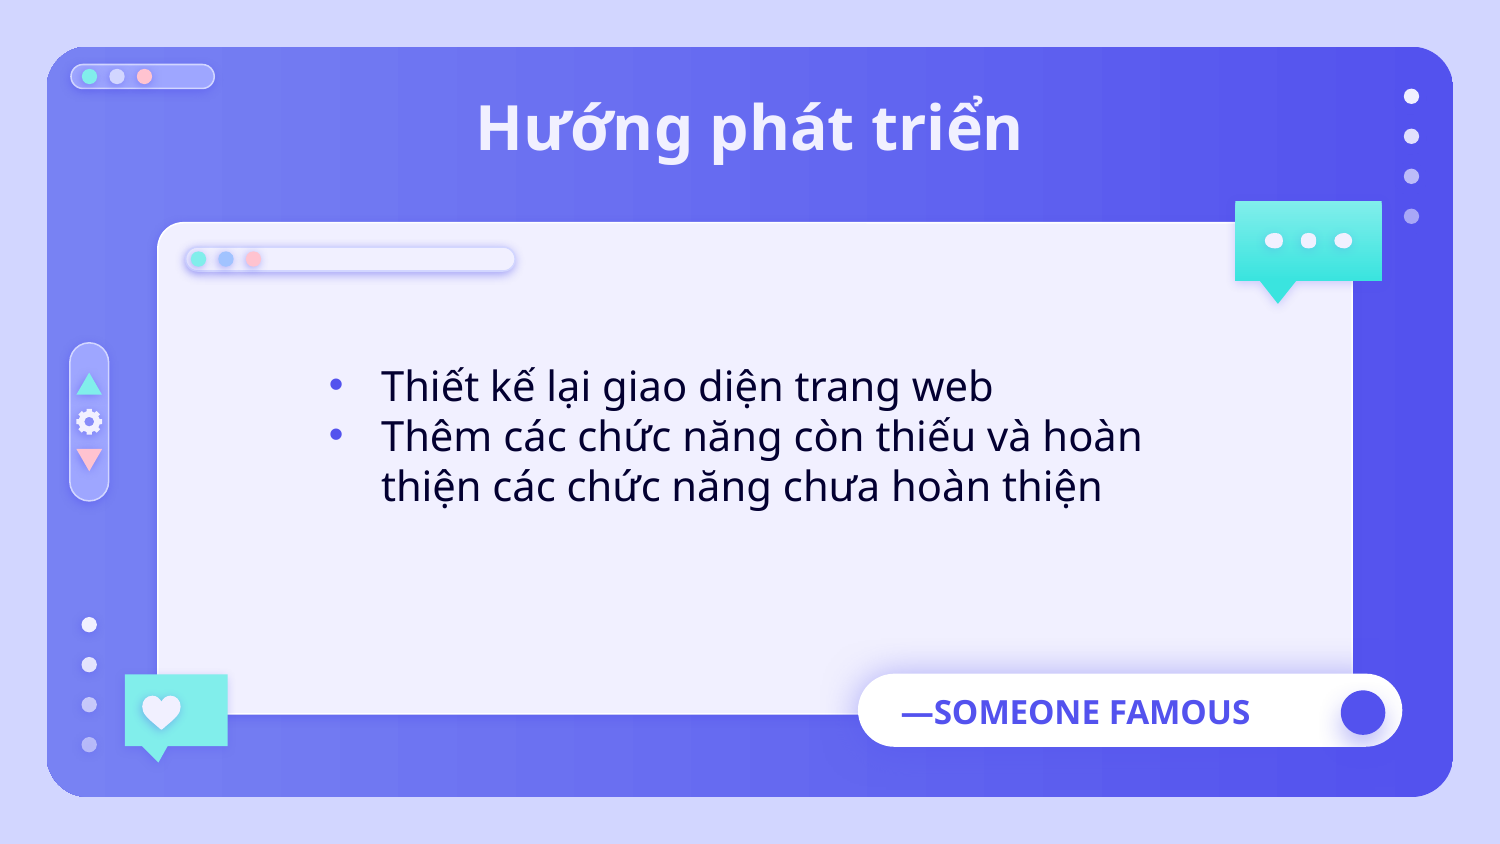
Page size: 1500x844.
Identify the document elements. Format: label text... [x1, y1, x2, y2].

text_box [1235, 200, 1382, 281]
text_box [76, 448, 103, 472]
text_box —SOMEONE FAMOUS [885, 690, 1357, 732]
text_box [76, 408, 103, 435]
title Hướng phát triển [118, 72, 1382, 167]
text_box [185, 246, 516, 272]
text_box [69, 342, 109, 501]
text_box [157, 222, 1353, 714]
text_box [76, 372, 102, 395]
text_box Thiết kế lại giao diện trang web Thêm các chức năng còn thiếu và hoàn thiện các chức năng chưa hoàn thiện [290, 351, 1186, 518]
text_box [858, 674, 1402, 747]
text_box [124, 674, 228, 747]
text_box [1340, 690, 1386, 735]
